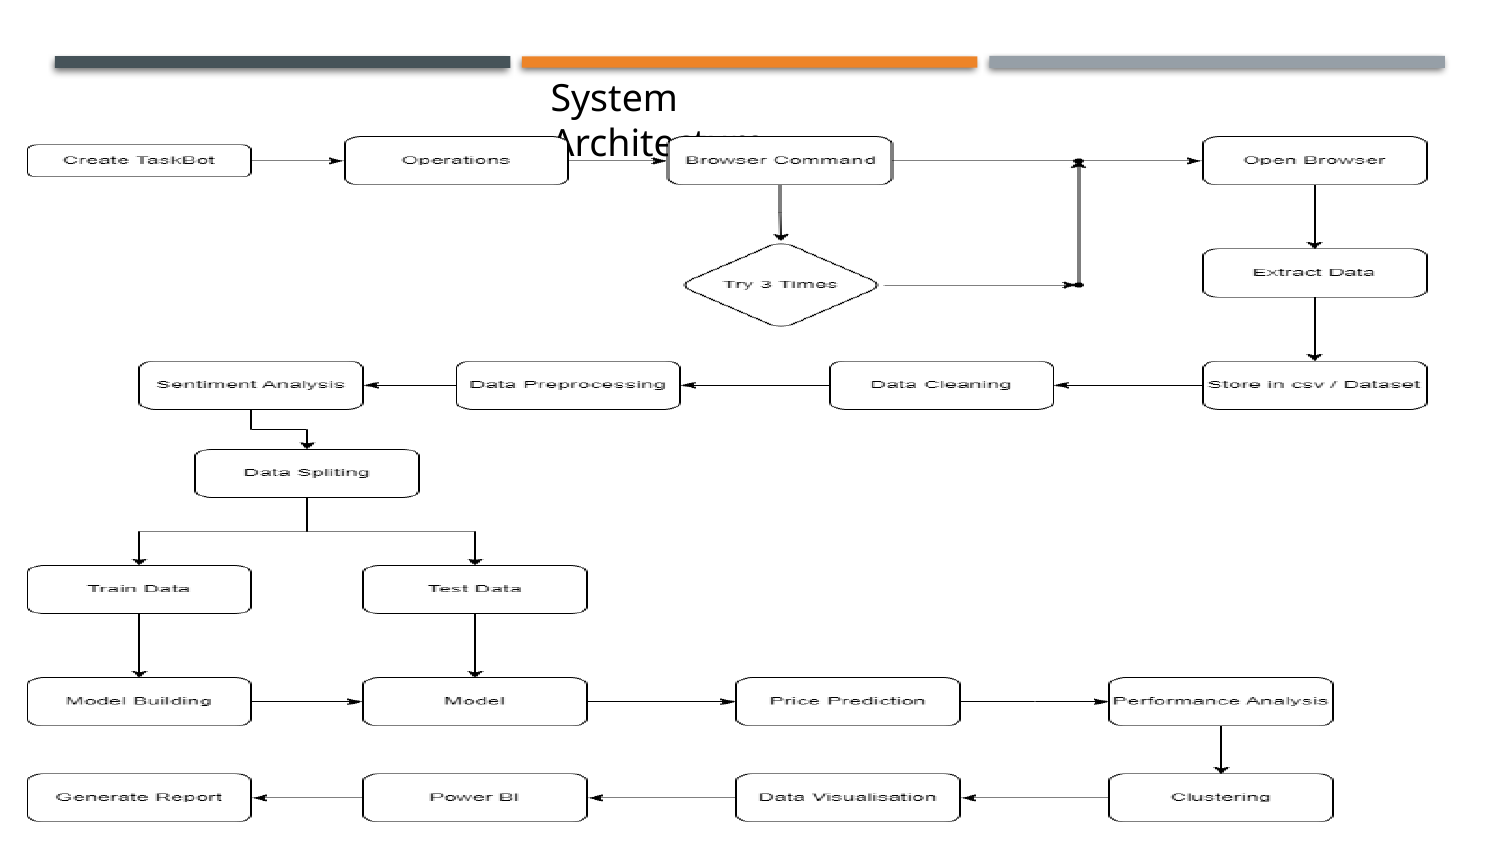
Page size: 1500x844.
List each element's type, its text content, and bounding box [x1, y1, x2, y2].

text_box System Architecture [535, 66, 888, 134]
picture [27, 136, 1428, 822]
